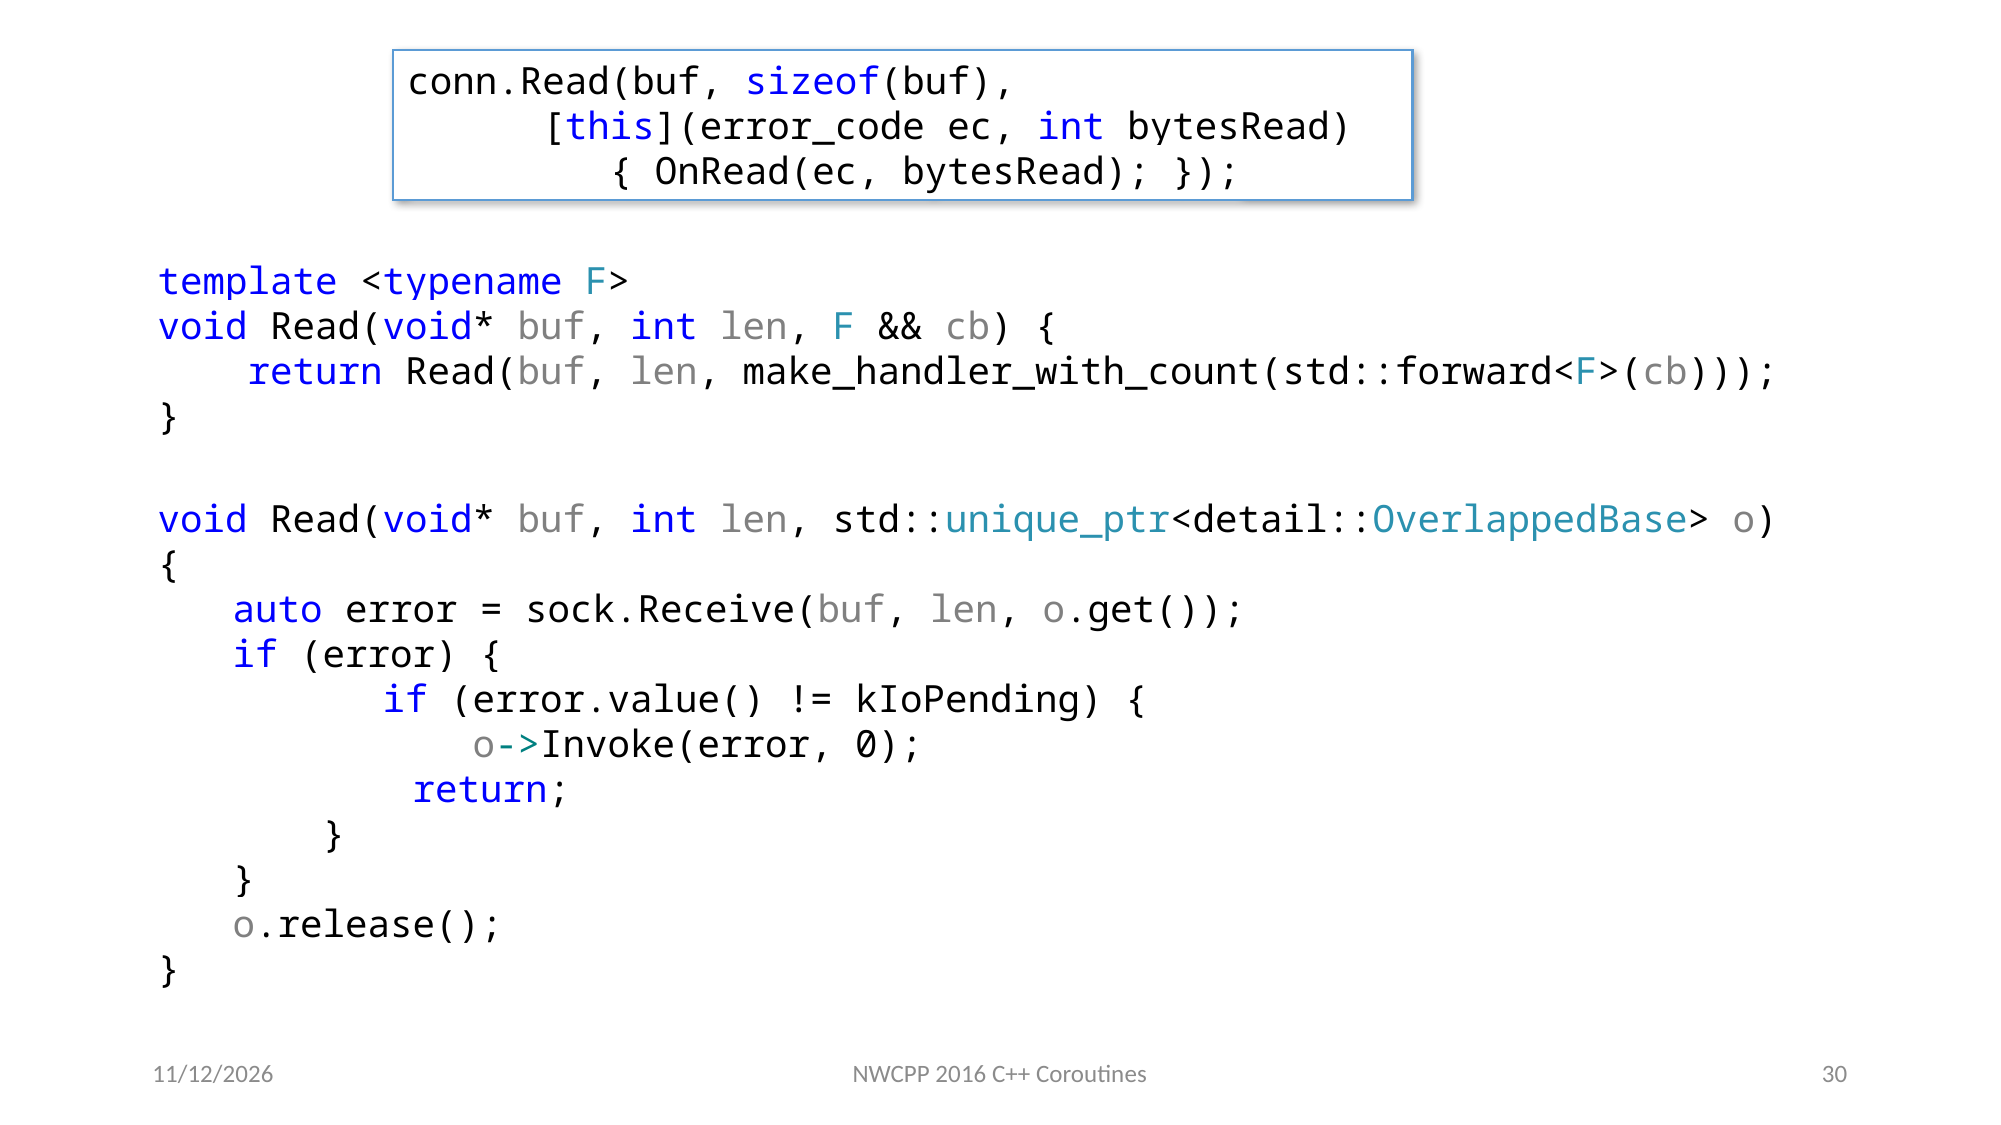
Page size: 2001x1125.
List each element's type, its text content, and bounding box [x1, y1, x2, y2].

footer NWCPP 2016 C++ Coroutines [662, 1042, 1338, 1103]
text_box void Read(void* buf, int len, std::unique_ptr<detail::OverlappedBase> o) { auto error = sock.Receive(buf, len, o.get()); if (error) { if (error.value() != kIoPending) { o->Invoke(error, 0); return; } } o.release(); } [142, 487, 1793, 997]
text_box template <typename F> void Read(void* buf, int len, F && cb) { return Read(buf, len, make_handler_with_count(std::forward<F>(cb))); } [142, 249, 1918, 445]
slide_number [137, 1042, 588, 1103]
text_box conn.Read(buf, sizeof(buf), [this](error_code ec, int bytesRead) { OnRead(ec, bytesRead); }); [392, 49, 1414, 201]
slide_number 30 [1412, 1042, 1863, 1103]
